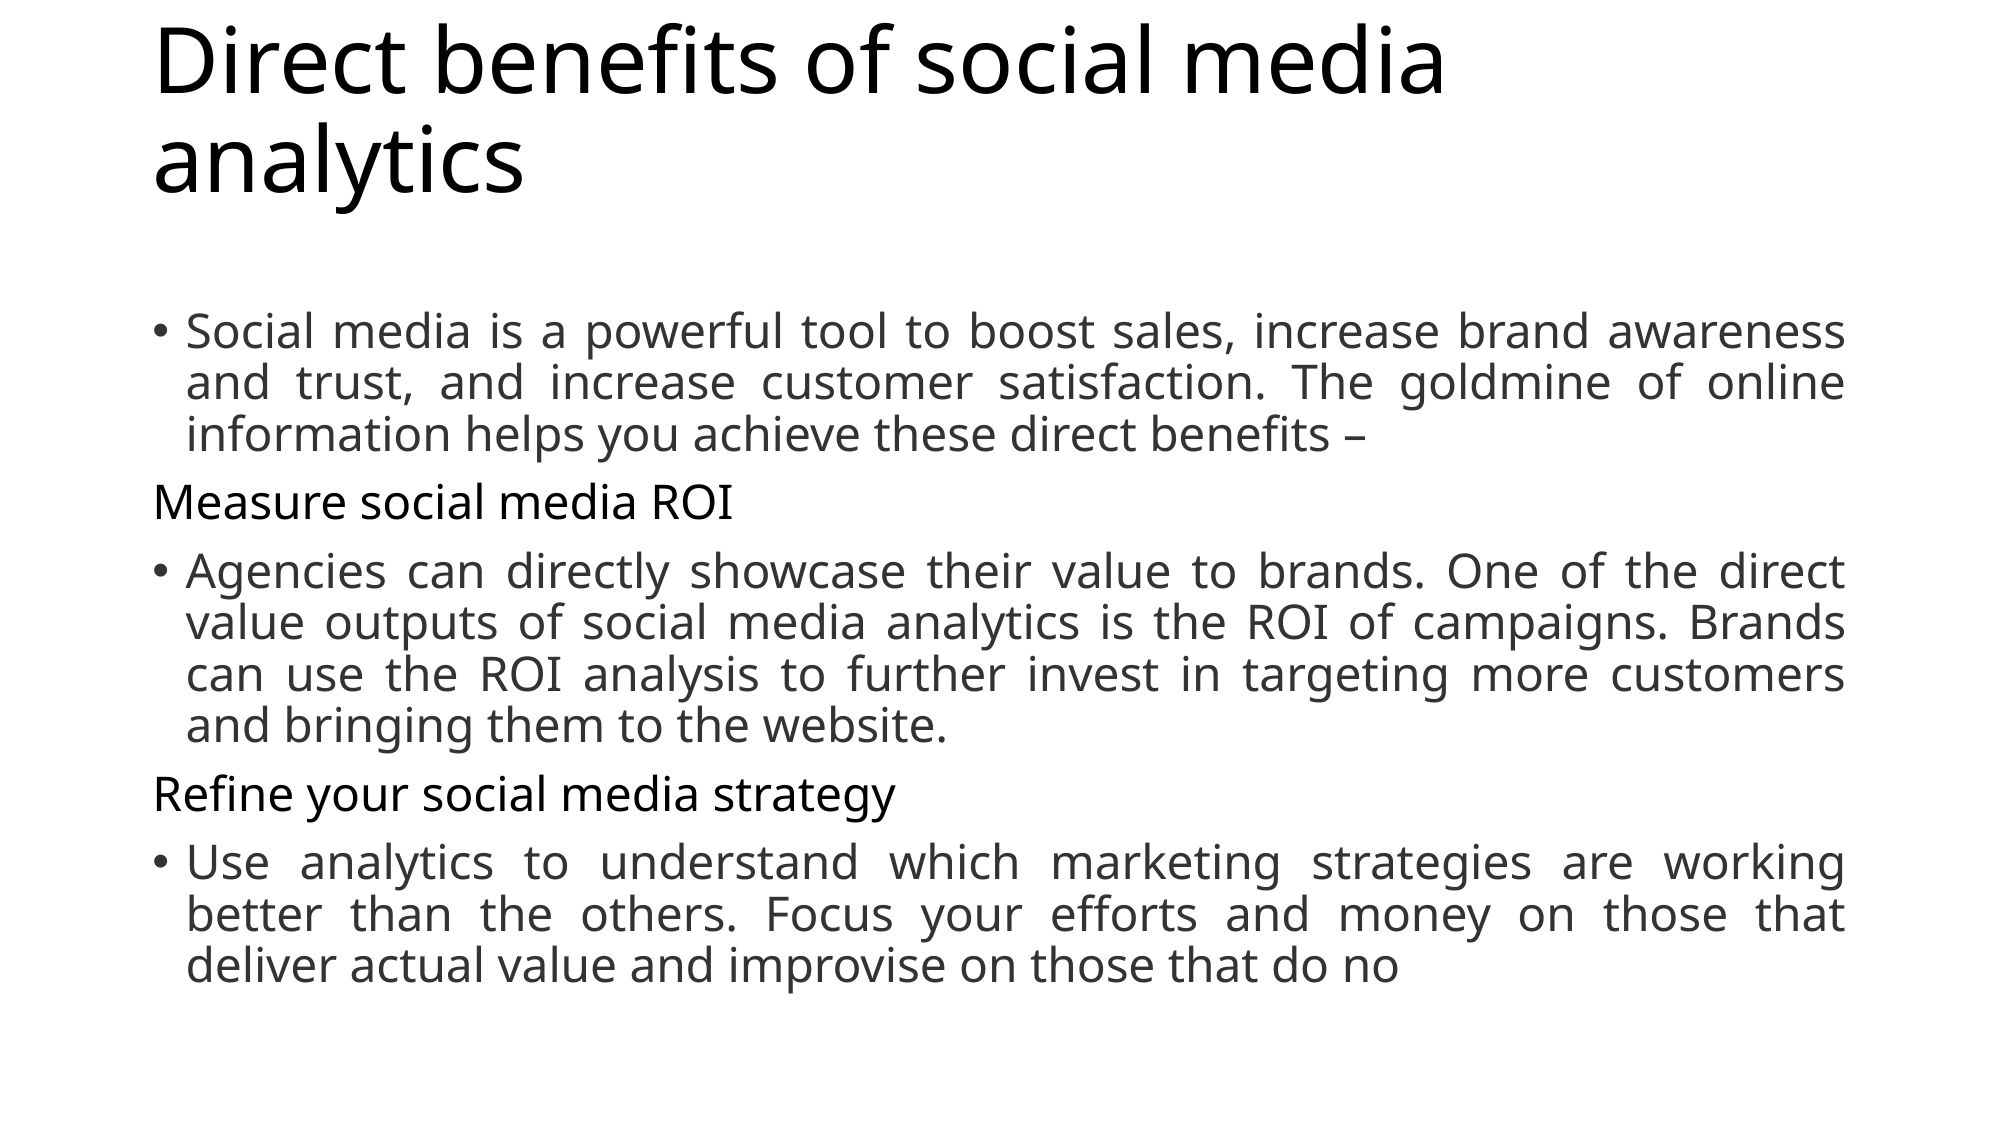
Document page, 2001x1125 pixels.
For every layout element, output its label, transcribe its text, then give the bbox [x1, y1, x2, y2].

list Social media is a powerful tool to boost sales, increase brand awareness and trust, and increase customer satisfaction. The goldmine of online information helps you achieve these direct benefits – Measure social media ROI Agencies can directly showcase their value to brands. One of the direct value outputs of social media analytics is the ROI of campaigns. Brands can use the ROI analysis to further invest in targeting more customers and bringing them to the website. Refine your social media strategy Use analytics to understand which marketing strategies are working better than the others. Focus your efforts and money on those that deliver actual value and improvise on those that do no [137, 299, 1863, 1014]
title Direct benefits of social media analytics [137, 59, 1863, 278]
